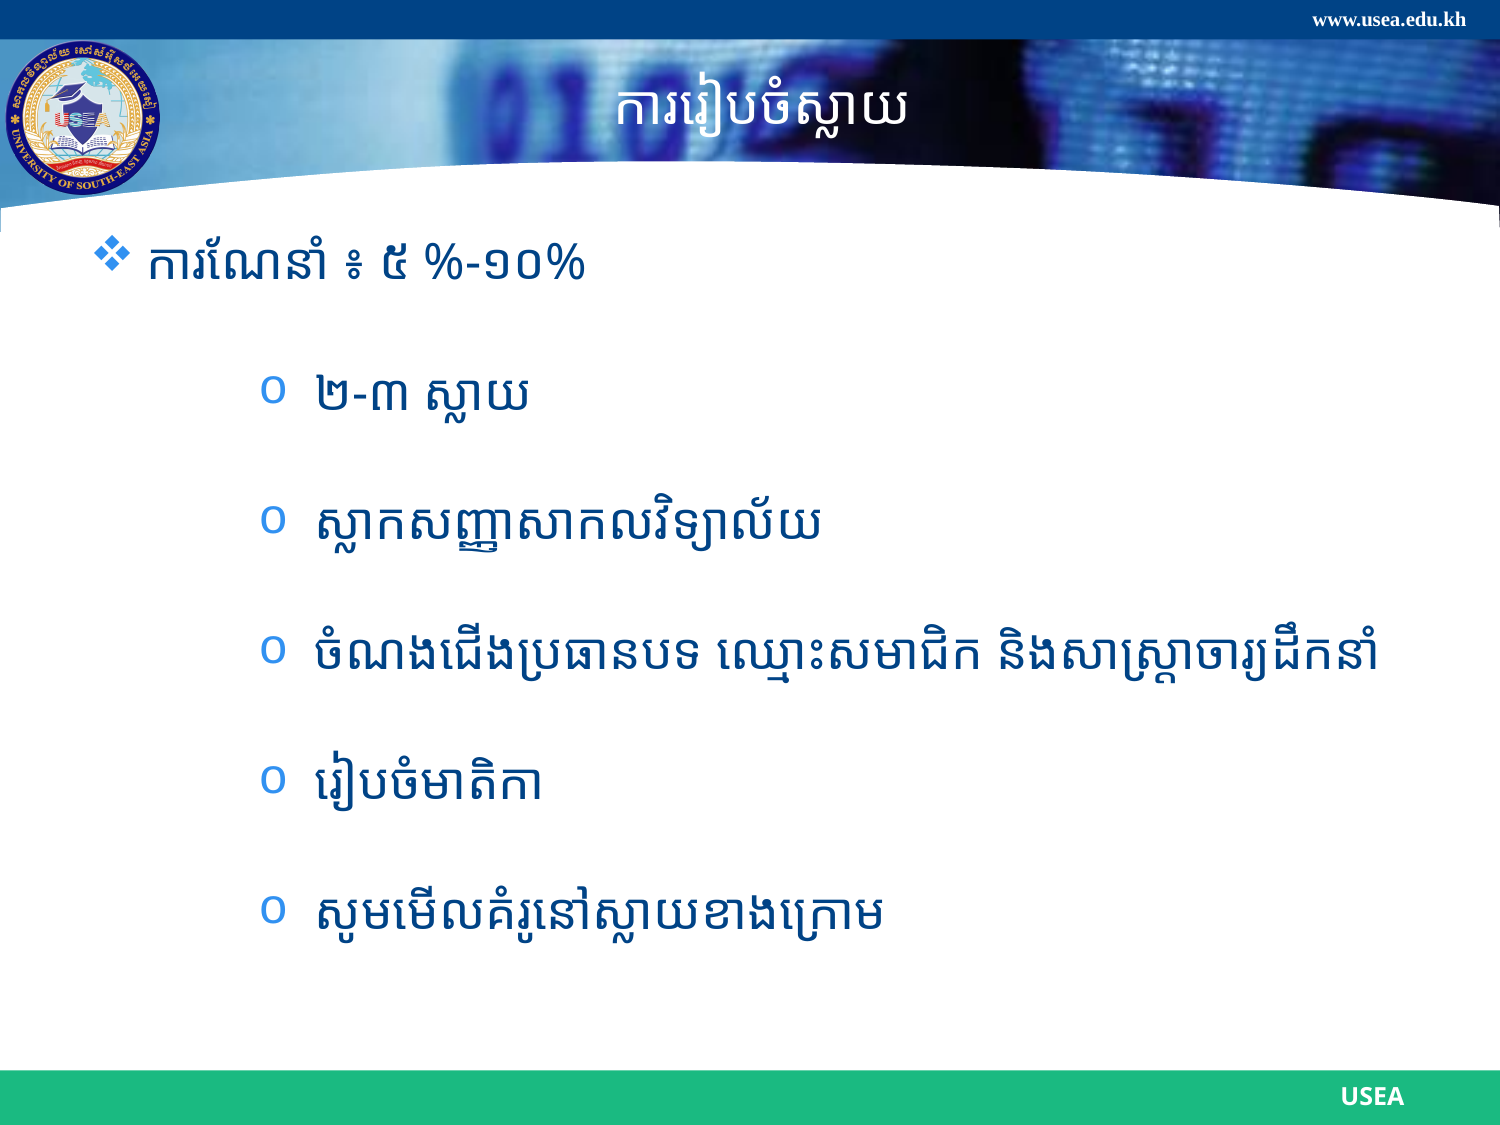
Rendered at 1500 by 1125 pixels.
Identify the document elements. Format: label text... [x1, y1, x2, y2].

picture [0, 34, 1500, 201]
title ការរៀបចំស្លាយ [170, 55, 1438, 150]
text_box ការណែនាំ ៖ ៥ %-១០% ២-៣ ស្លាយ ស្លាកសញ្ញាសាកលវិទ្យាល័យ ចំណងជើងប្រធានបទ ឈ្មោះសមាជិក និងសាស្ត្រាចារ្យដឹកនាំ រៀបចំមាតិកា សូមមើលគំរូនៅស្លាយខាងក្រោម [0, 162, 1500, 1066]
footer www.usea.edu.kh [1005, 0, 1482, 36]
